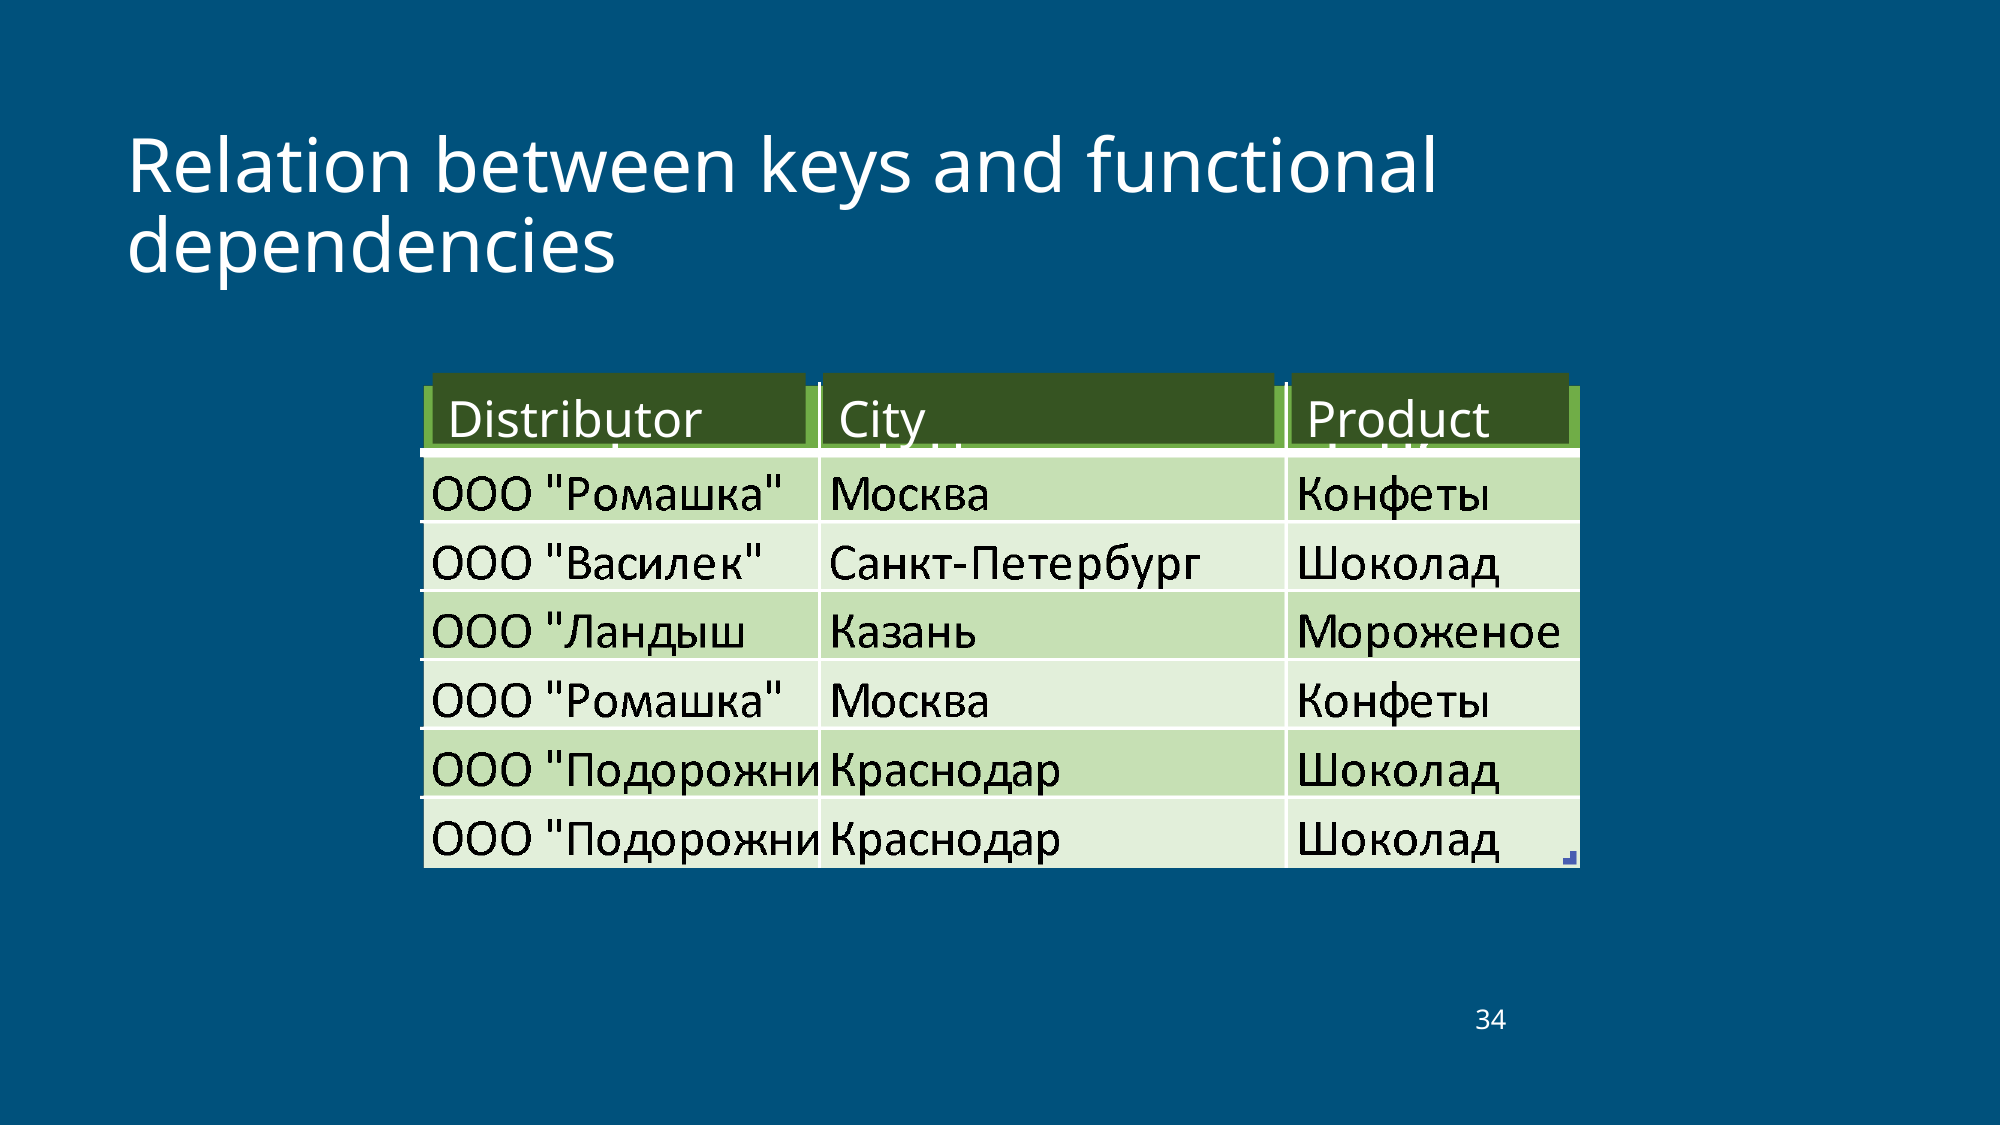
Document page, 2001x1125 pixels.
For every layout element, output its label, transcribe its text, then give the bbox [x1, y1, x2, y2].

text_box Distributor [432, 372, 806, 380]
text_box Product [1291, 372, 1569, 380]
title Relation between keys and functional dependencies [111, 99, 1522, 317]
slide_number ‹#› [1409, 991, 1522, 1051]
text_box City [823, 372, 1275, 380]
picture [421, 382, 1579, 867]
